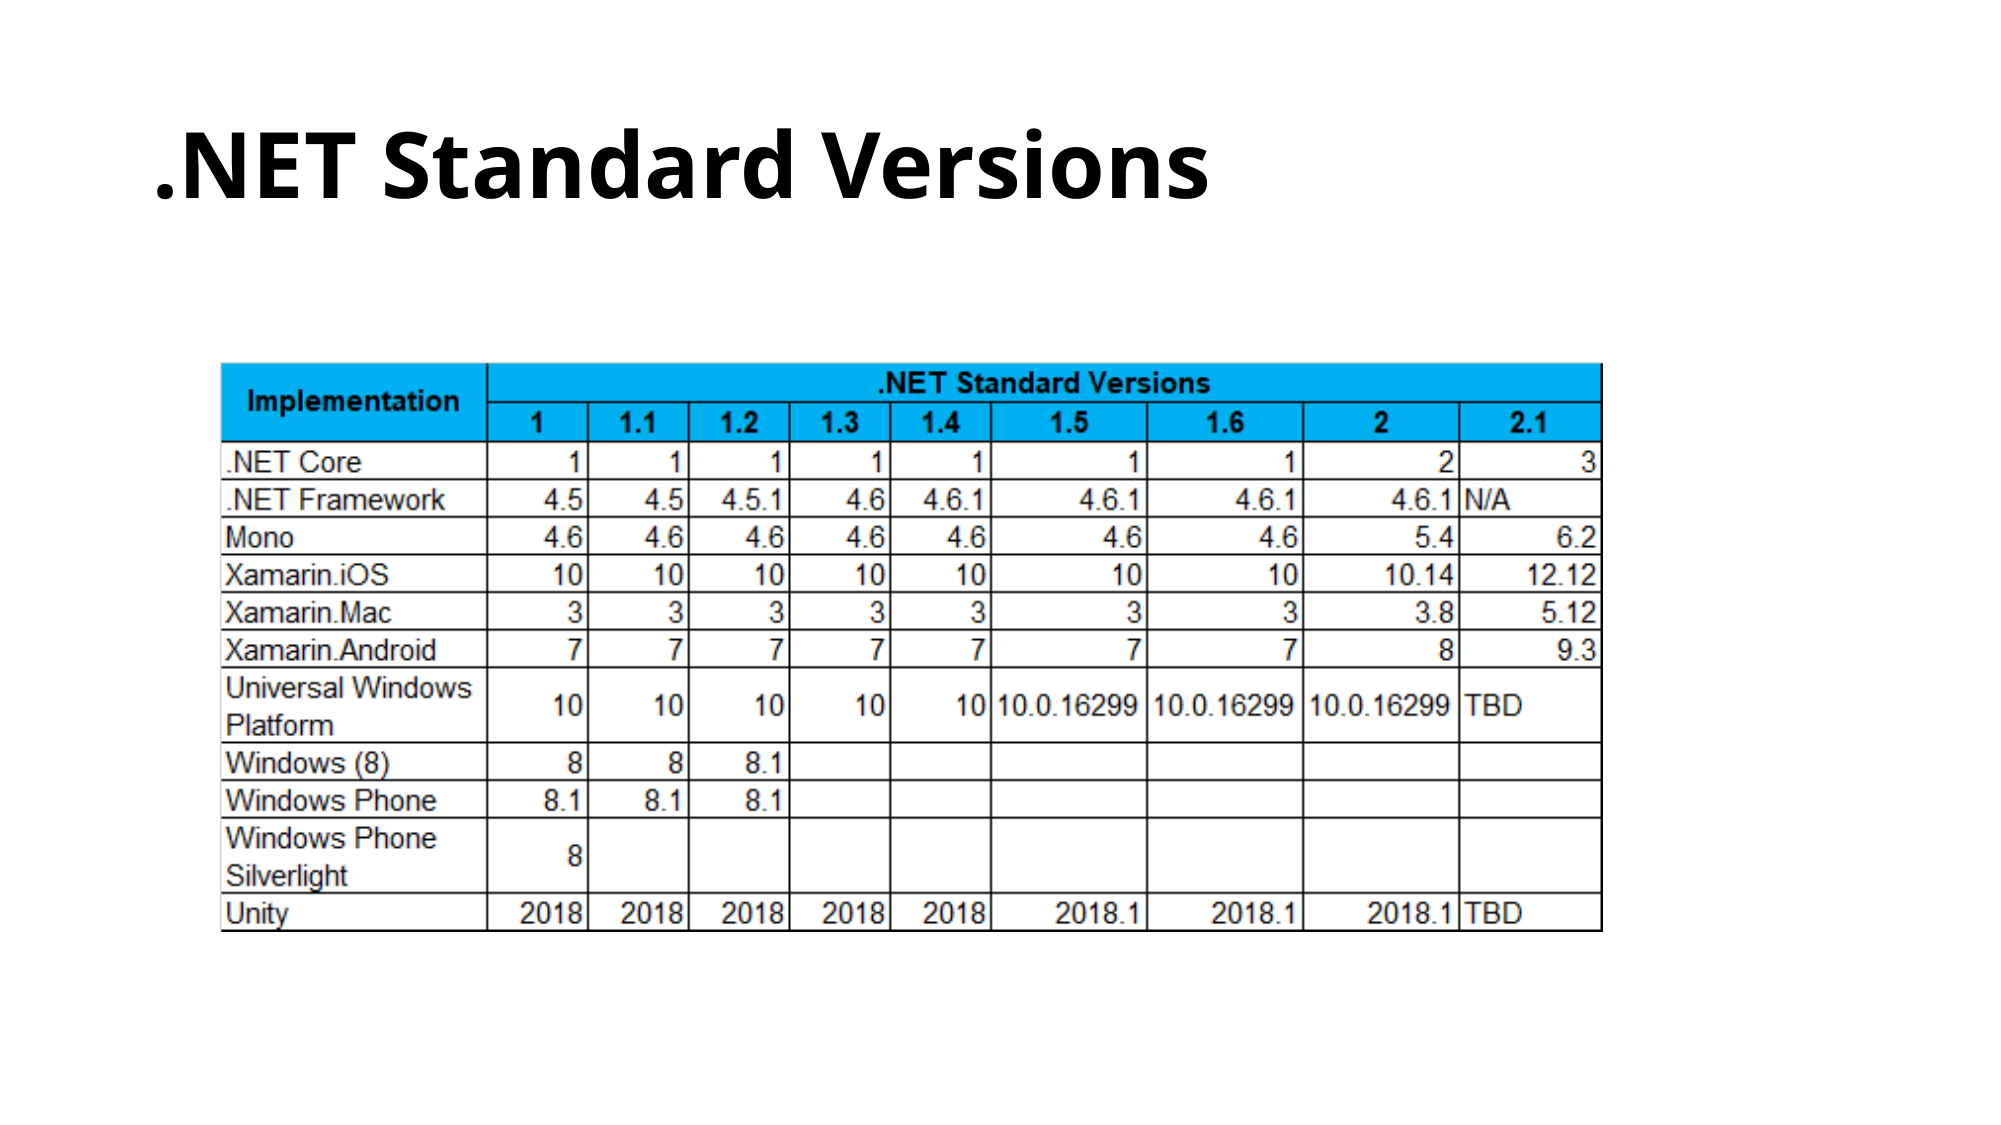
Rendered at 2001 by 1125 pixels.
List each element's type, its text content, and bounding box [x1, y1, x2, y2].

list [220, 362, 1604, 932]
title .NET Standard Versions [137, 59, 1863, 278]
